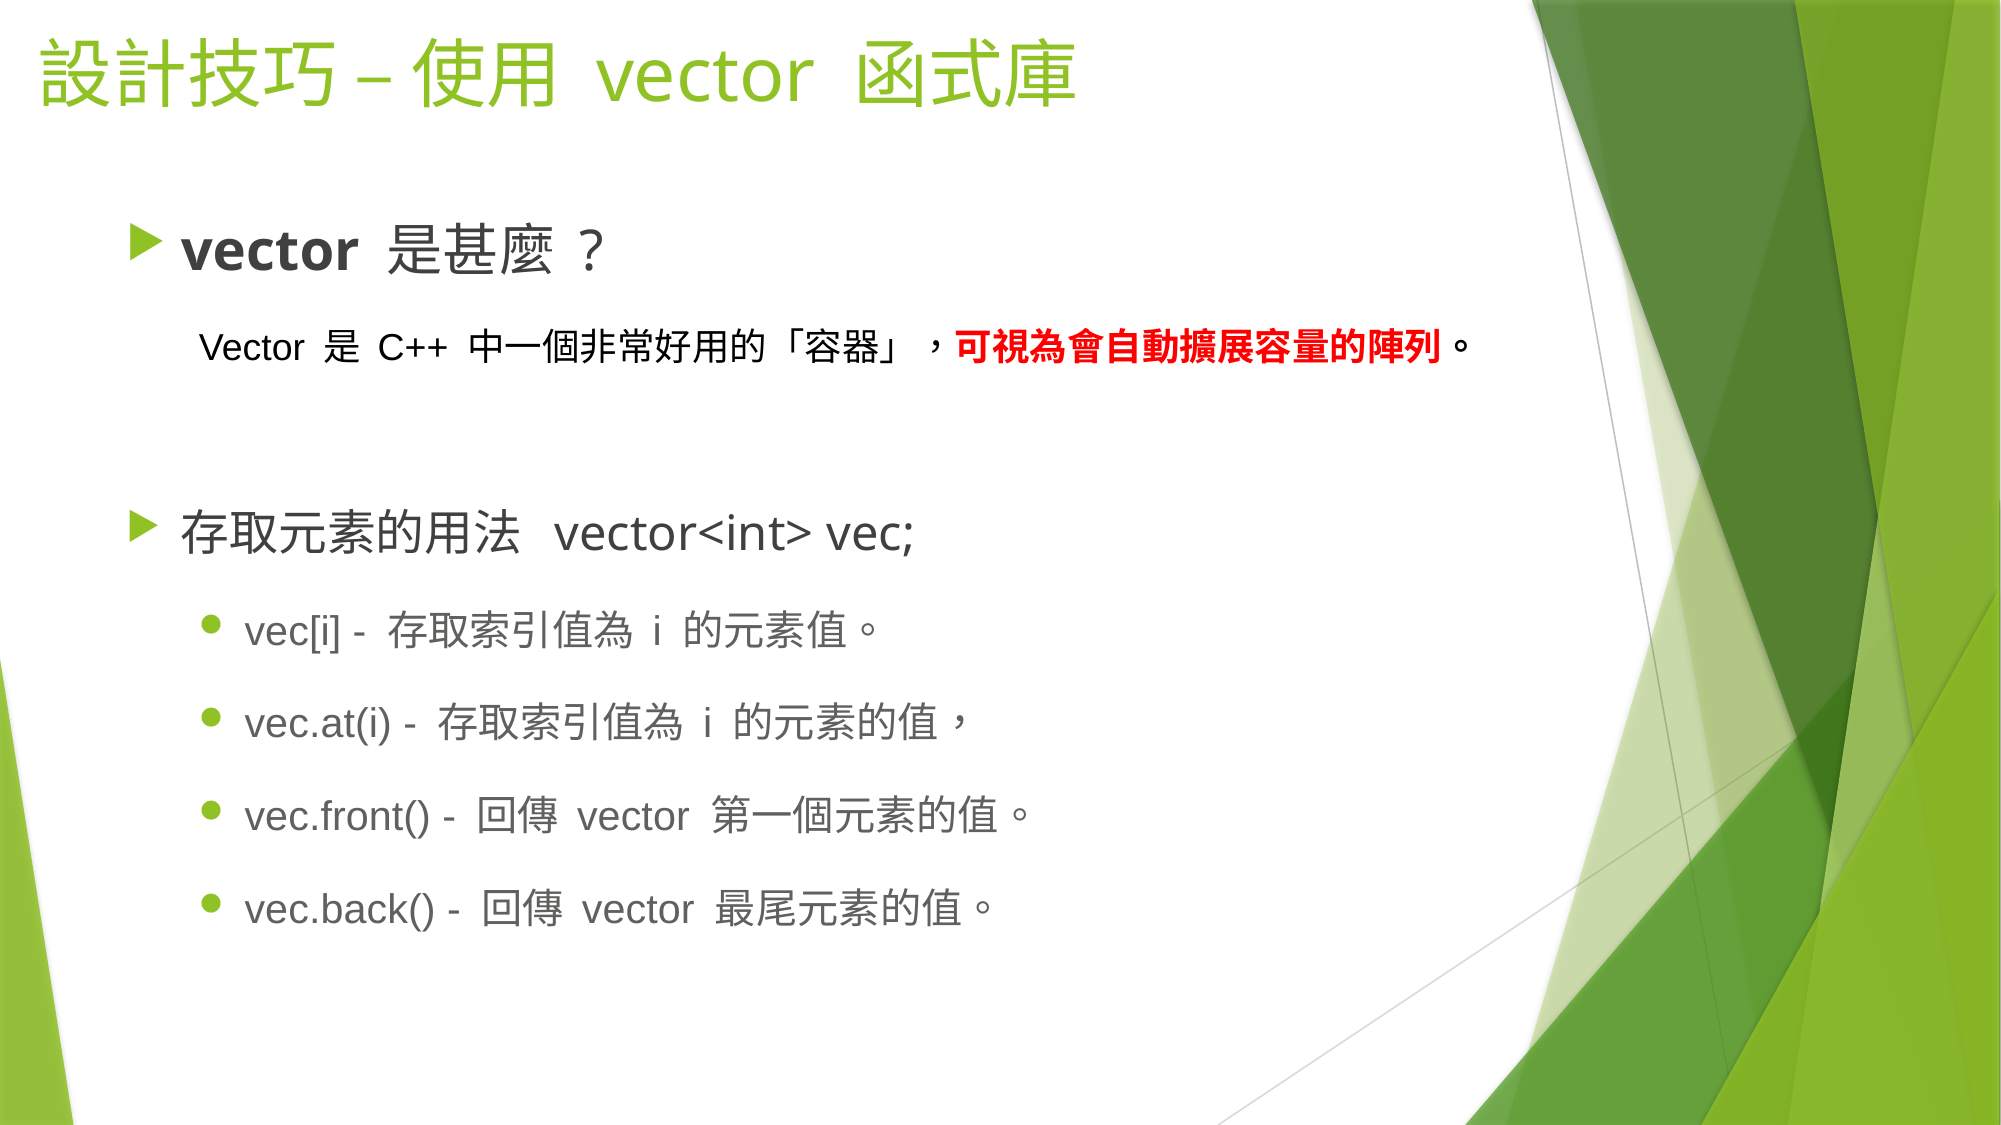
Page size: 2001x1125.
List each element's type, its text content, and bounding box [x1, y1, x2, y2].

title 設計技巧 – 使用 vector 函式庫 [22, 18, 1433, 148]
list vector 是甚麼 ? Vector 是 C++ 中一個非常好用的「容器」，可視為會自動擴展容量的陣列。 存取元素的用法 vector<int> vec; vec[i] - 存取索引值為 i 的元素值。 vec.at(i) - 存取索引值為 i 的元素的值， vec.front() - 回傳 vector 第一個元素的值。 vec.back() - 回傳 vector 最尾元素的值。 [111, 172, 1913, 1029]
